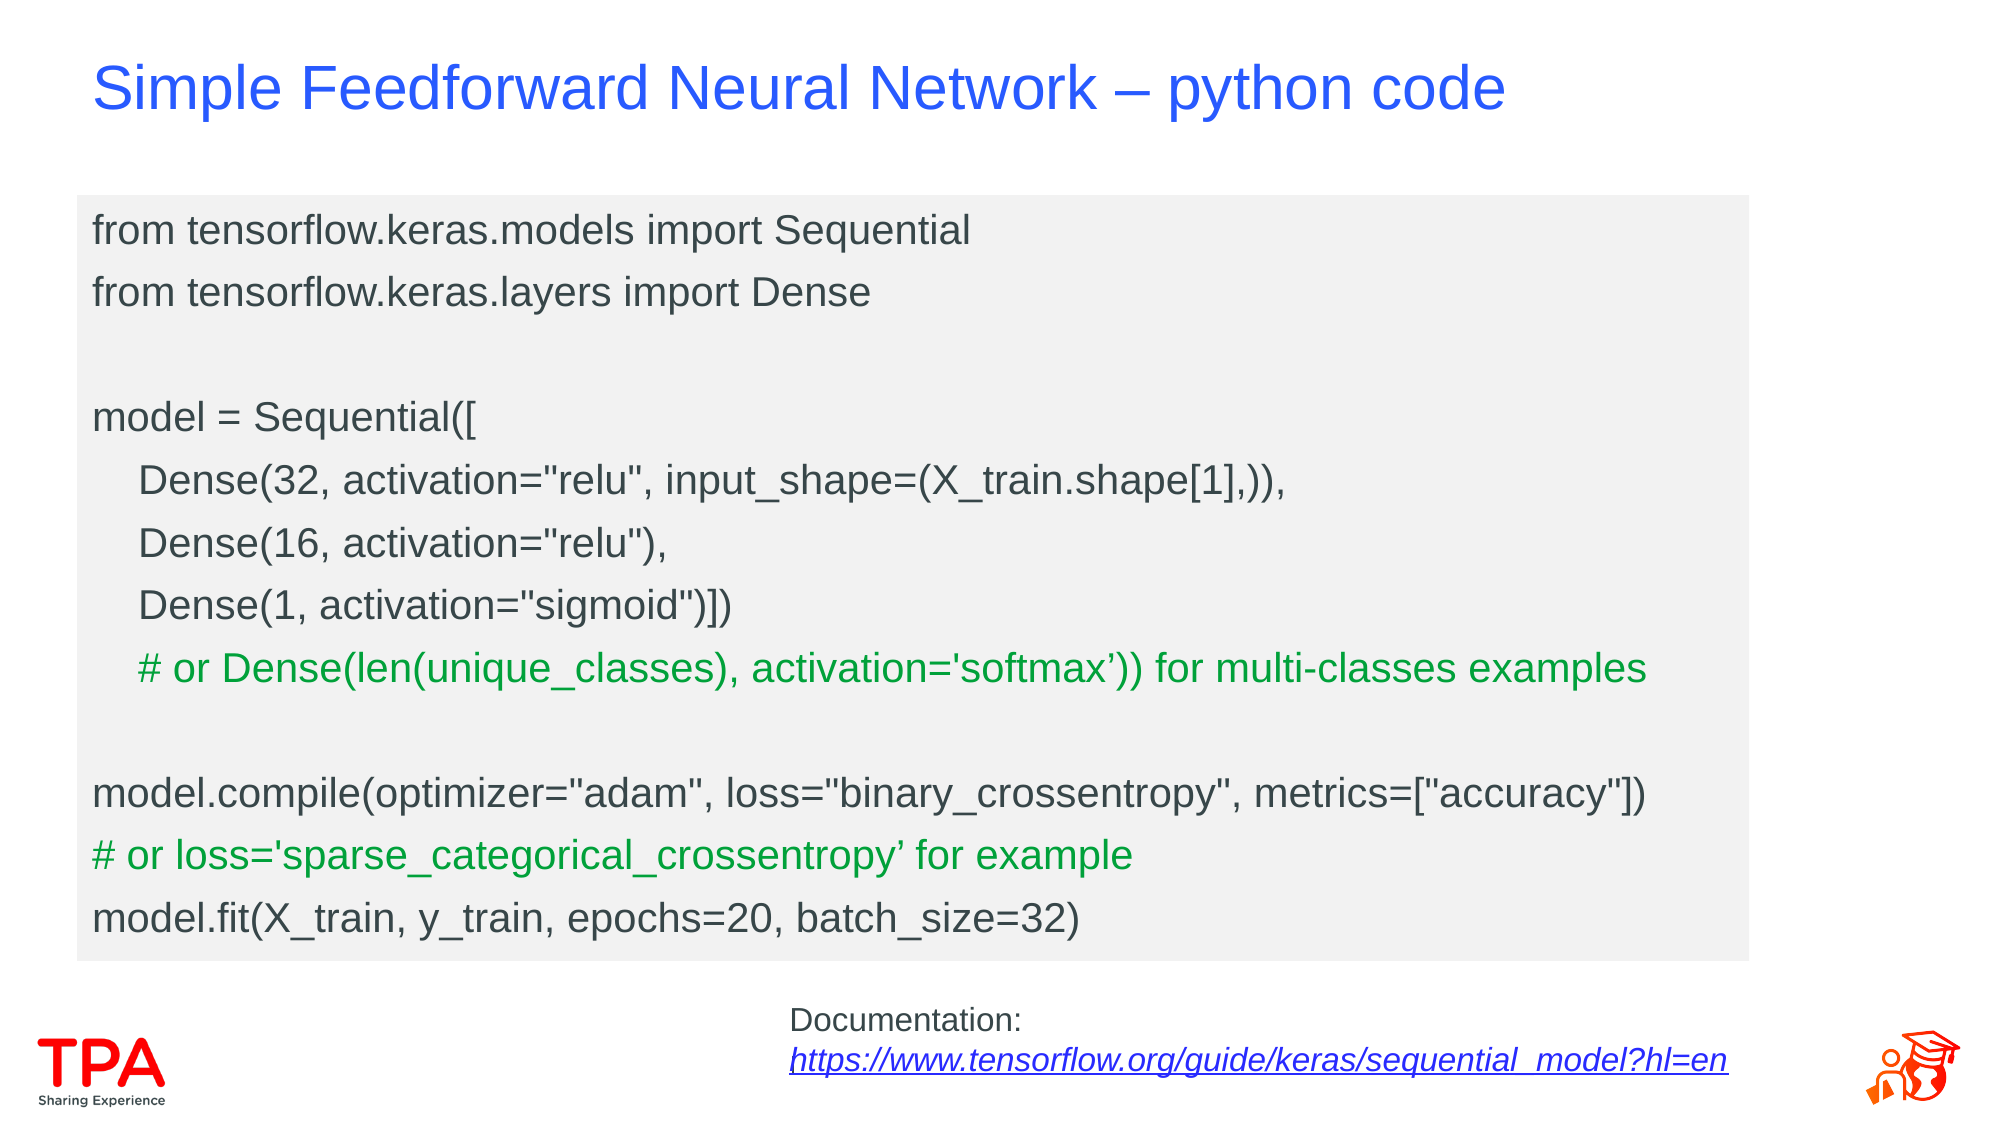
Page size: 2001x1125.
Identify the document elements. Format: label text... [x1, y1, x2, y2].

list from tensorflow.keras.models import Sequential from tensorflow.keras.layers import Dense model = Sequential([ Dense(32, activation="relu", input_shape=(X_train.shape[1],)), Dense(16, activation="relu"), Dense(1, activation="sigmoid")]) # or Dense(len(unique_classes), activation='softmax’)) for multi-classes examples model.compile(optimizer="adam", loss="binary_crossentropy", metrics=["accuracy"]) # or loss='sparse_categorical_crossentropy’ for example model.fit(X_train, y_train, epochs=20, batch_size=32) [77, 206, 1750, 961]
picture [1855, 1010, 1971, 1125]
text_box Documentation: https://www.tensorflow.org/guide/keras/sequential_model?hl=en [774, 990, 1745, 1125]
picture [13, 1014, 189, 1125]
title Simple Feedforward Neural Network – python code [77, 39, 1857, 206]
